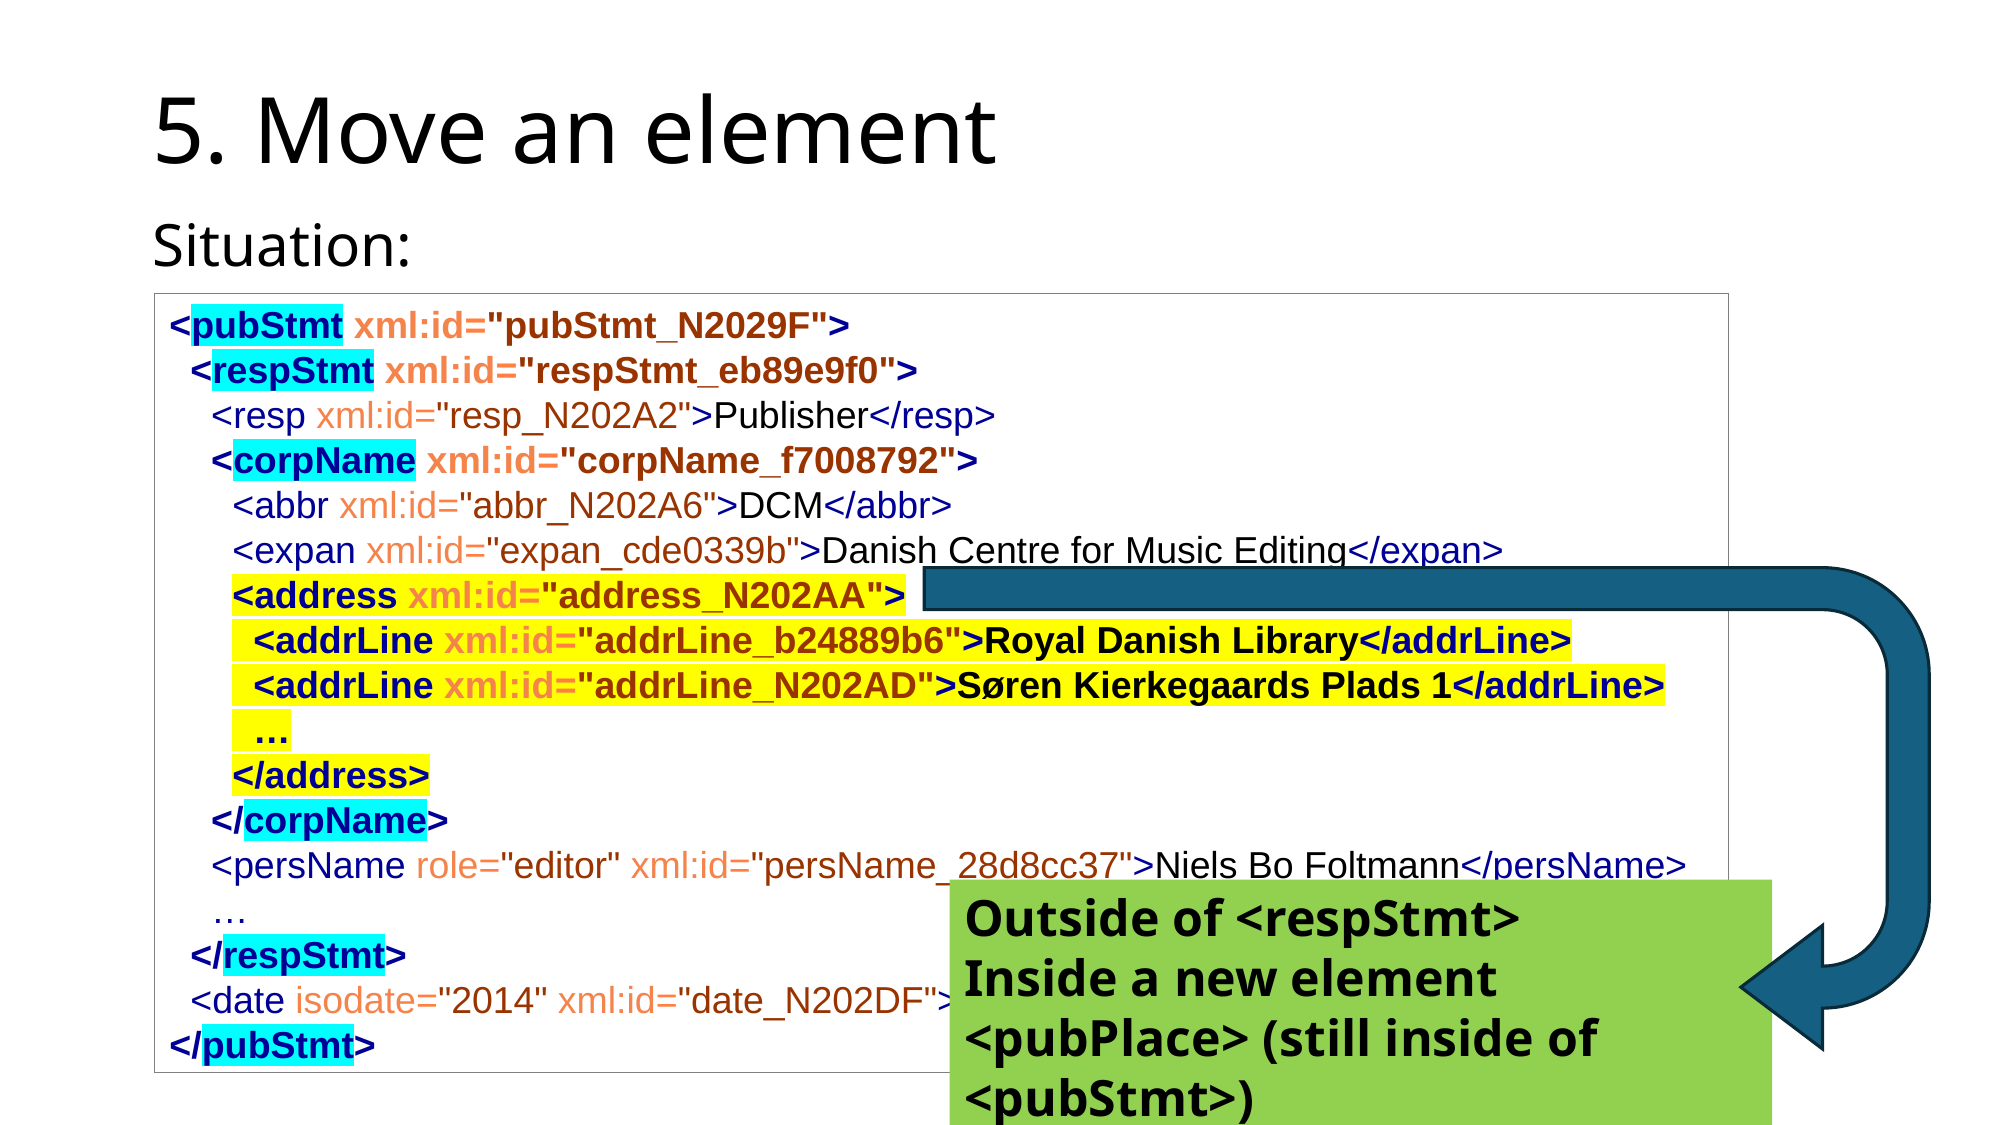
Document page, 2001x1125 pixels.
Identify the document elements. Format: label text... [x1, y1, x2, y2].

title 5. Move an element [137, 76, 1863, 192]
text_box [922, 566, 1931, 1053]
text_box <pubStmt xml:id="pubStmt_N2029F"> <respStmt xml:id="respStmt_eb89e9f0"> <resp xml:id="resp_N202A2">Publisher</resp> <corpName xml:id="corpName_f7008792"> <abbr xml:id="abbr_N202A6">DCM</abbr> <expan xml:id="expan_cde0339b">Danish Centre for Music Editing</expan> <address xml:id="address_N202AA"> <addrLine xml:id="addrLine_b24889b6">Royal Danish Library</addrLine> <addrLine xml:id="addrLine_N202AD">Søren Kierkegaards Plads 1</addrLine> … </address> </corpName> <persName role="editor" xml:id="persName_28d8cc37">Niels Bo Foltmann</persName> … </respStmt> <date isodate="2014" xml:id="date_N202DF">2014</date> </pubStmt> [154, 293, 1729, 1073]
list Situation: [137, 208, 1863, 290]
text_box Outside of <respStmt> Inside a new element <pubPlace> (still inside of <pubStmt>) [949, 879, 1773, 1125]
